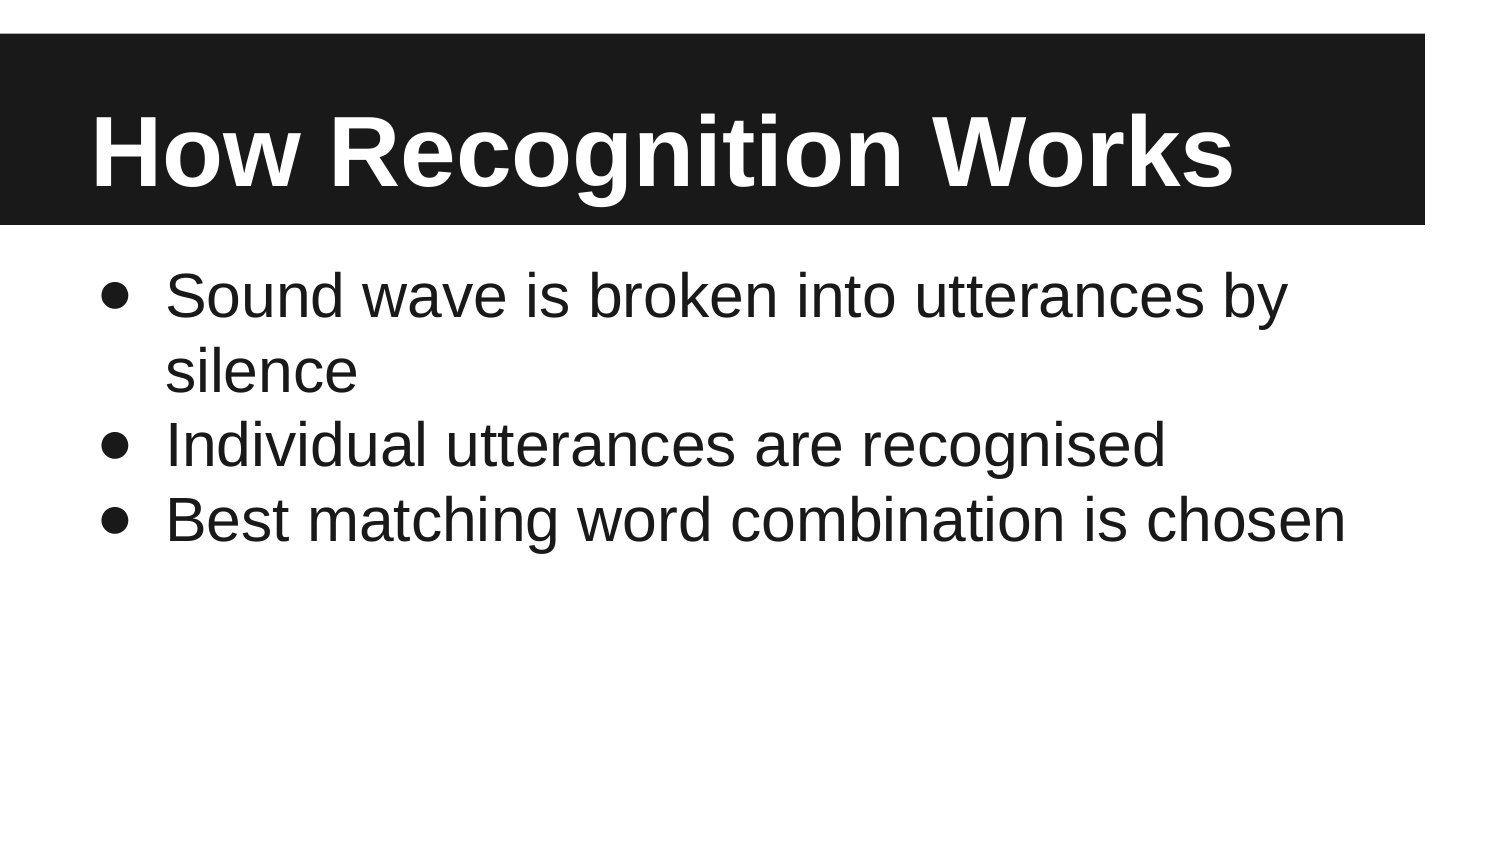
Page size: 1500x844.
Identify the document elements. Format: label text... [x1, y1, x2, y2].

list Sound wave is broken into utterances by silence Individual utterances are recognised Best matching word combination is chosen [75, 239, 1425, 808]
title How Recognition Works [75, 33, 1425, 221]
